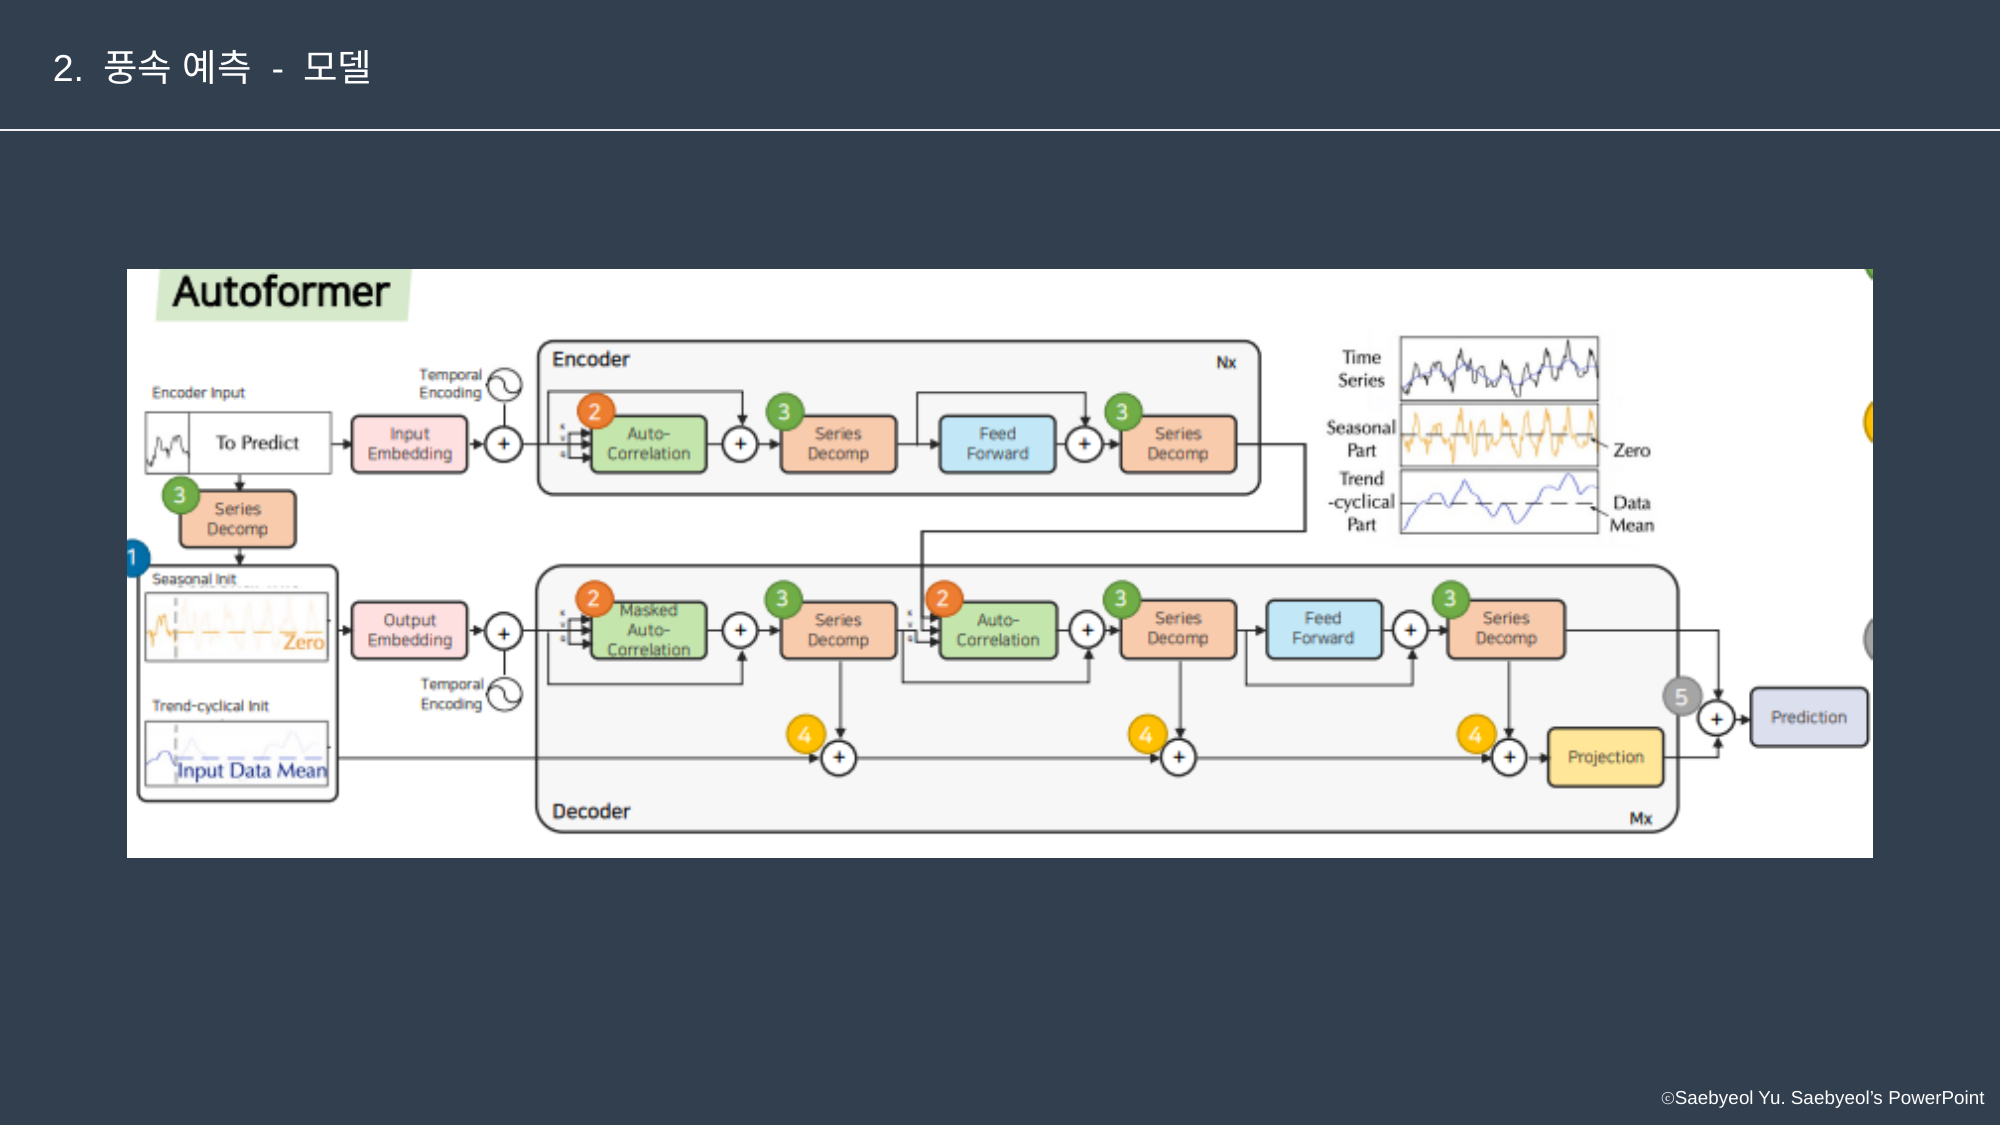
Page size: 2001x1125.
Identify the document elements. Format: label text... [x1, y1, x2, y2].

text_box 2. 풍속 예측 - 모델 [37, 36, 536, 97]
picture [127, 549, 136, 565]
picture [127, 269, 1873, 859]
